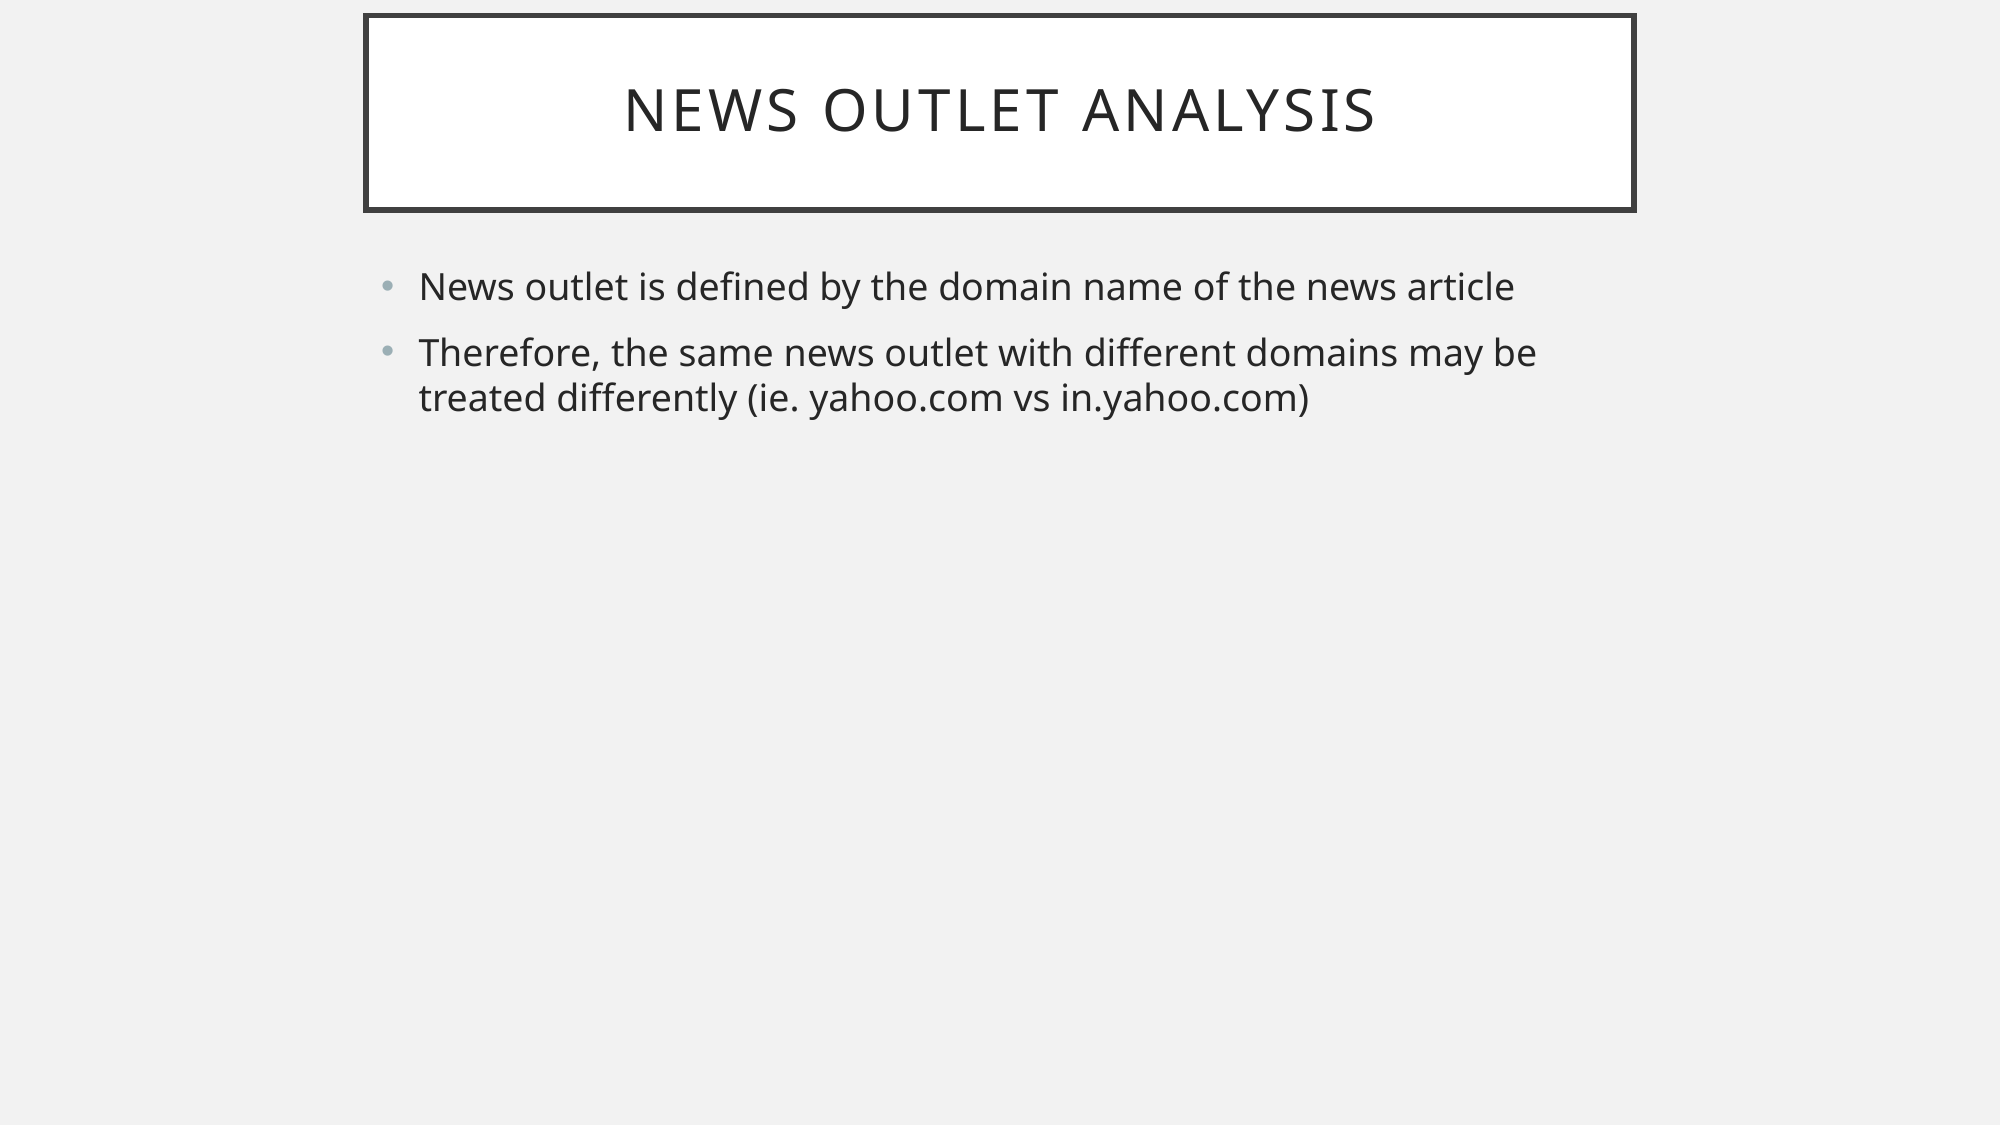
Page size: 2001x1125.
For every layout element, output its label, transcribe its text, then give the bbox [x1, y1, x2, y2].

list News outlet is defined by the domain name of the news article Therefore, the same news outlet with different domains may be treated differently (ie. yahoo.com vs in.yahoo.com) [366, 255, 1634, 764]
title News outlet analysis [363, 13, 1637, 213]
